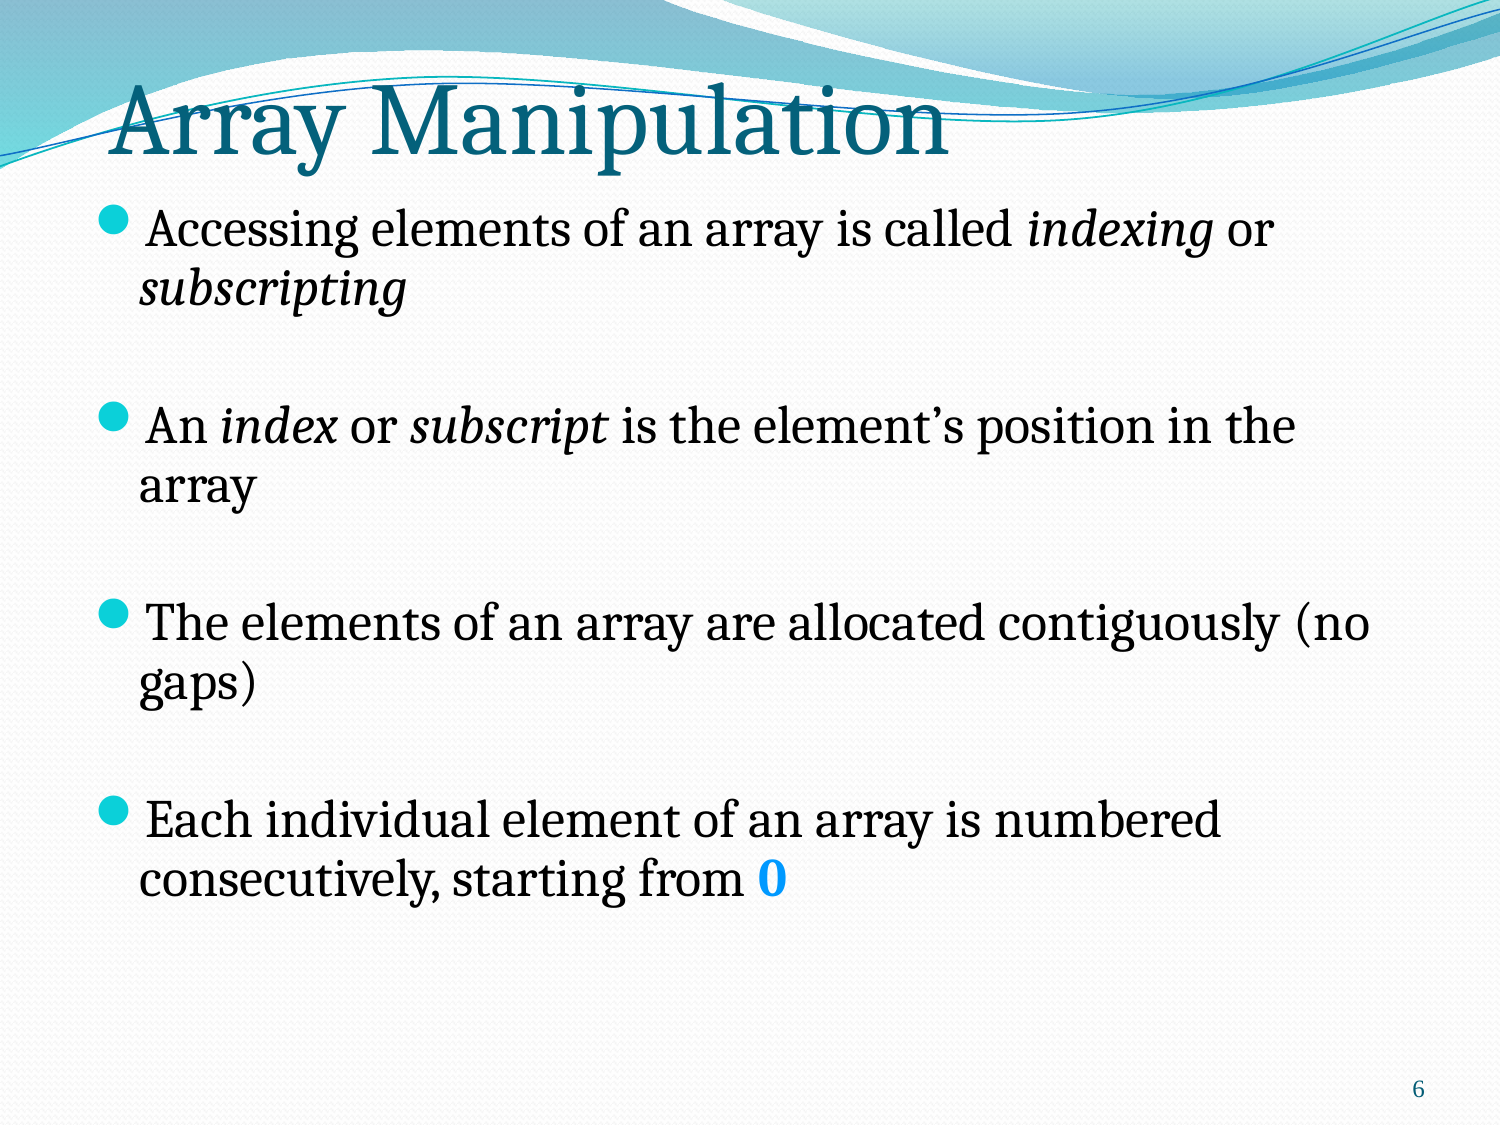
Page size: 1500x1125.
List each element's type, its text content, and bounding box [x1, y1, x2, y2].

slide_number 6 [1299, 1042, 1425, 1103]
title Array Manipulation [108, 43, 1400, 176]
list Accessing elements of an array is called indexing or subscripting An index or subscript is the element’s position in the array The elements of an array are allocated contiguously (no gaps) Each individual element of an array is numbered consecutively, starting from 0 [79, 192, 1430, 1033]
